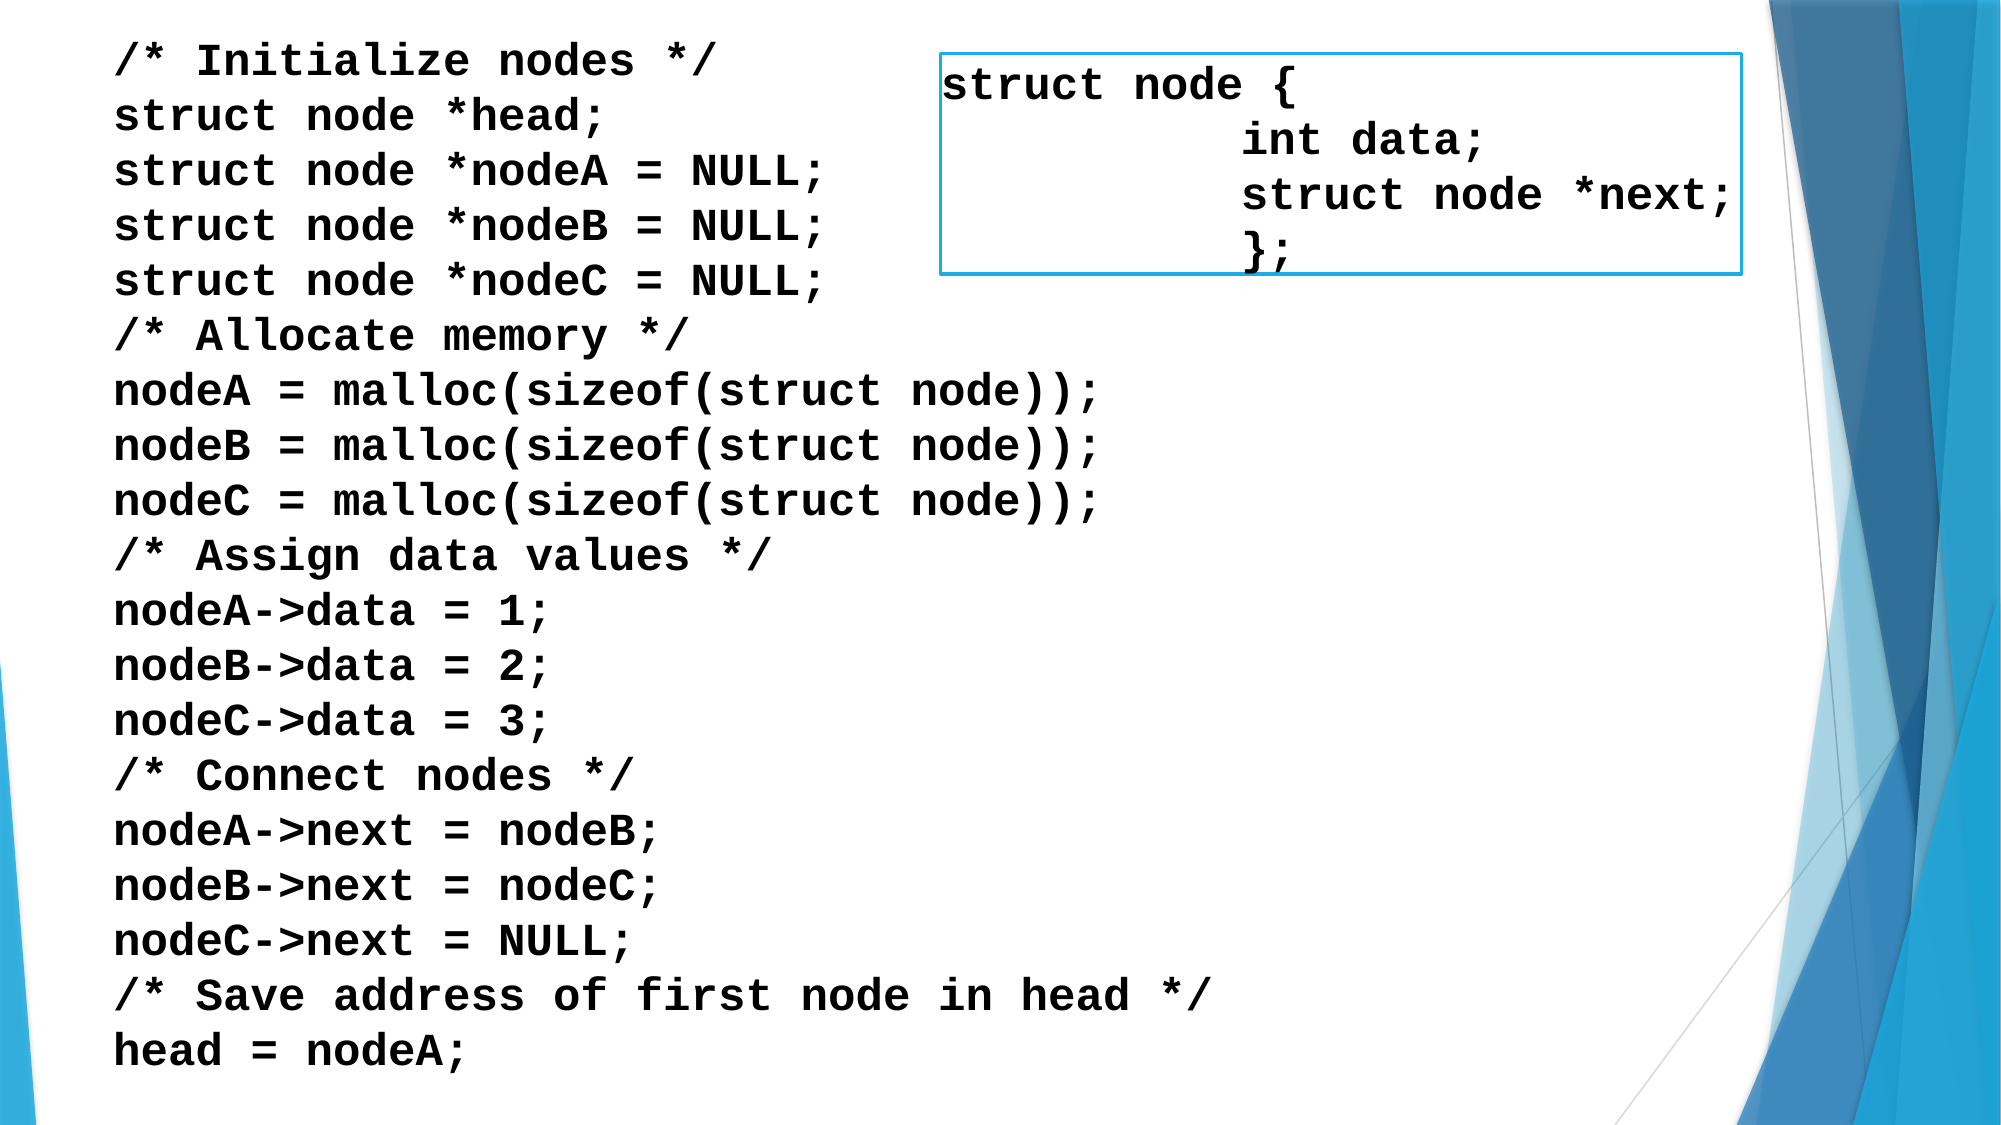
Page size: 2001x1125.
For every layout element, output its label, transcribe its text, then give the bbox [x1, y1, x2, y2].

text_box struct node { int data; struct node *next; }; [939, 52, 1743, 276]
text_box /* Initialize nodes */ struct node *head; struct node *nodeA = NULL; struct node *nodeB = NULL; struct node *nodeC = NULL; /* Allocate memory */ nodeA = malloc(sizeof(struct node)); nodeB = malloc(sizeof(struct node)); nodeC = malloc(sizeof(struct node)); /* Assign data values */ nodeA->data = 1; nodeB->data = 2; nodeC->data = 3; /* Connect nodes */ nodeA->next = nodeB; nodeB->next = nodeC; nodeC->next = NULL; /* Save address of first node in head */ head = nodeA; [98, 22, 1773, 1082]
